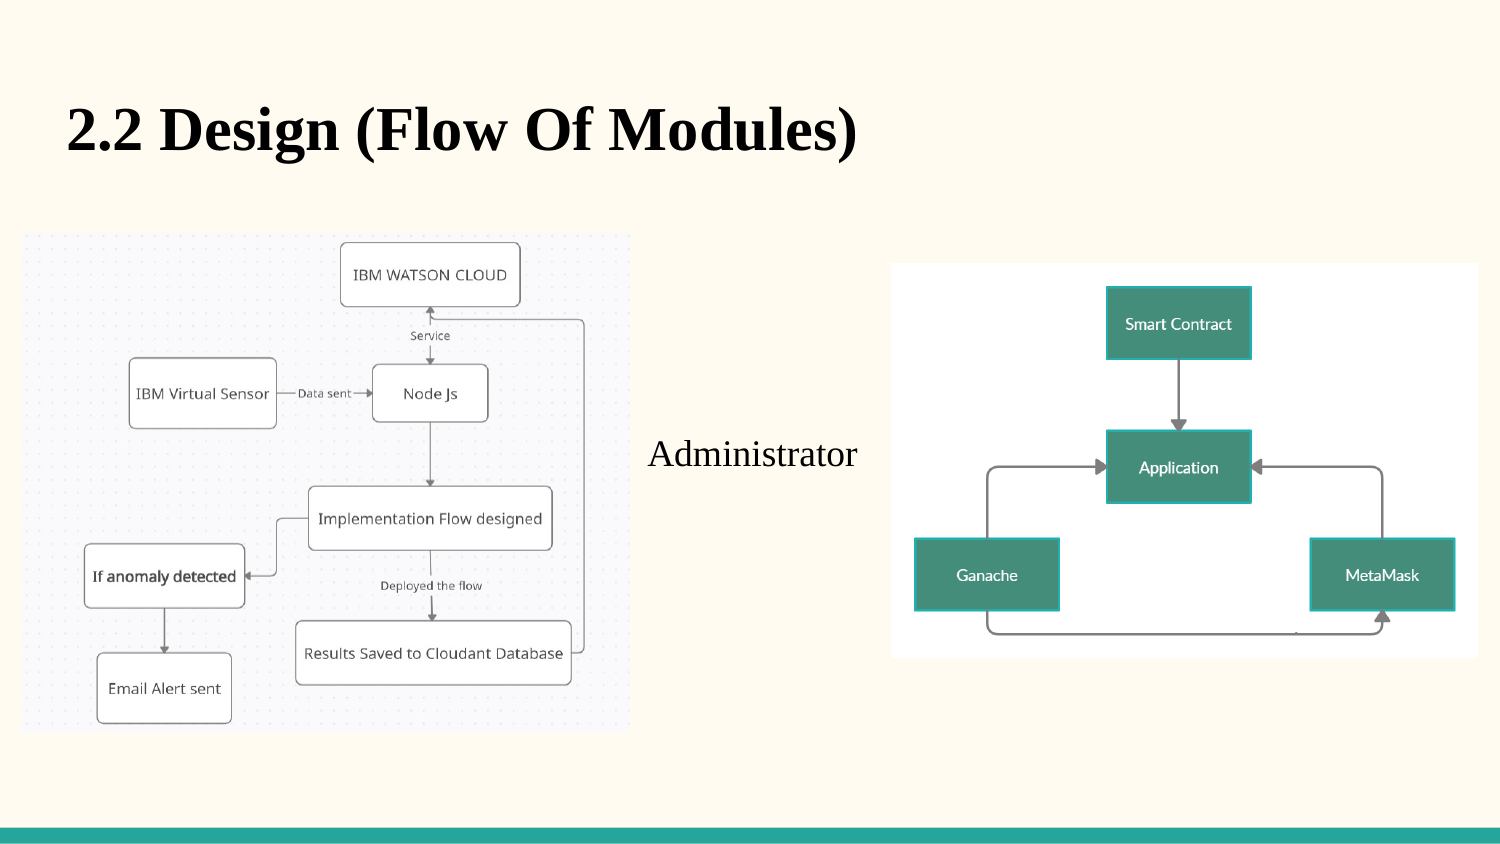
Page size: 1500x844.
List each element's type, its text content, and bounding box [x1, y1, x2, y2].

text_box Administrator [635, 421, 886, 482]
picture [891, 263, 1478, 658]
title 2.2 Design (Flow Of Modules) [51, 72, 1449, 174]
picture [22, 232, 630, 733]
